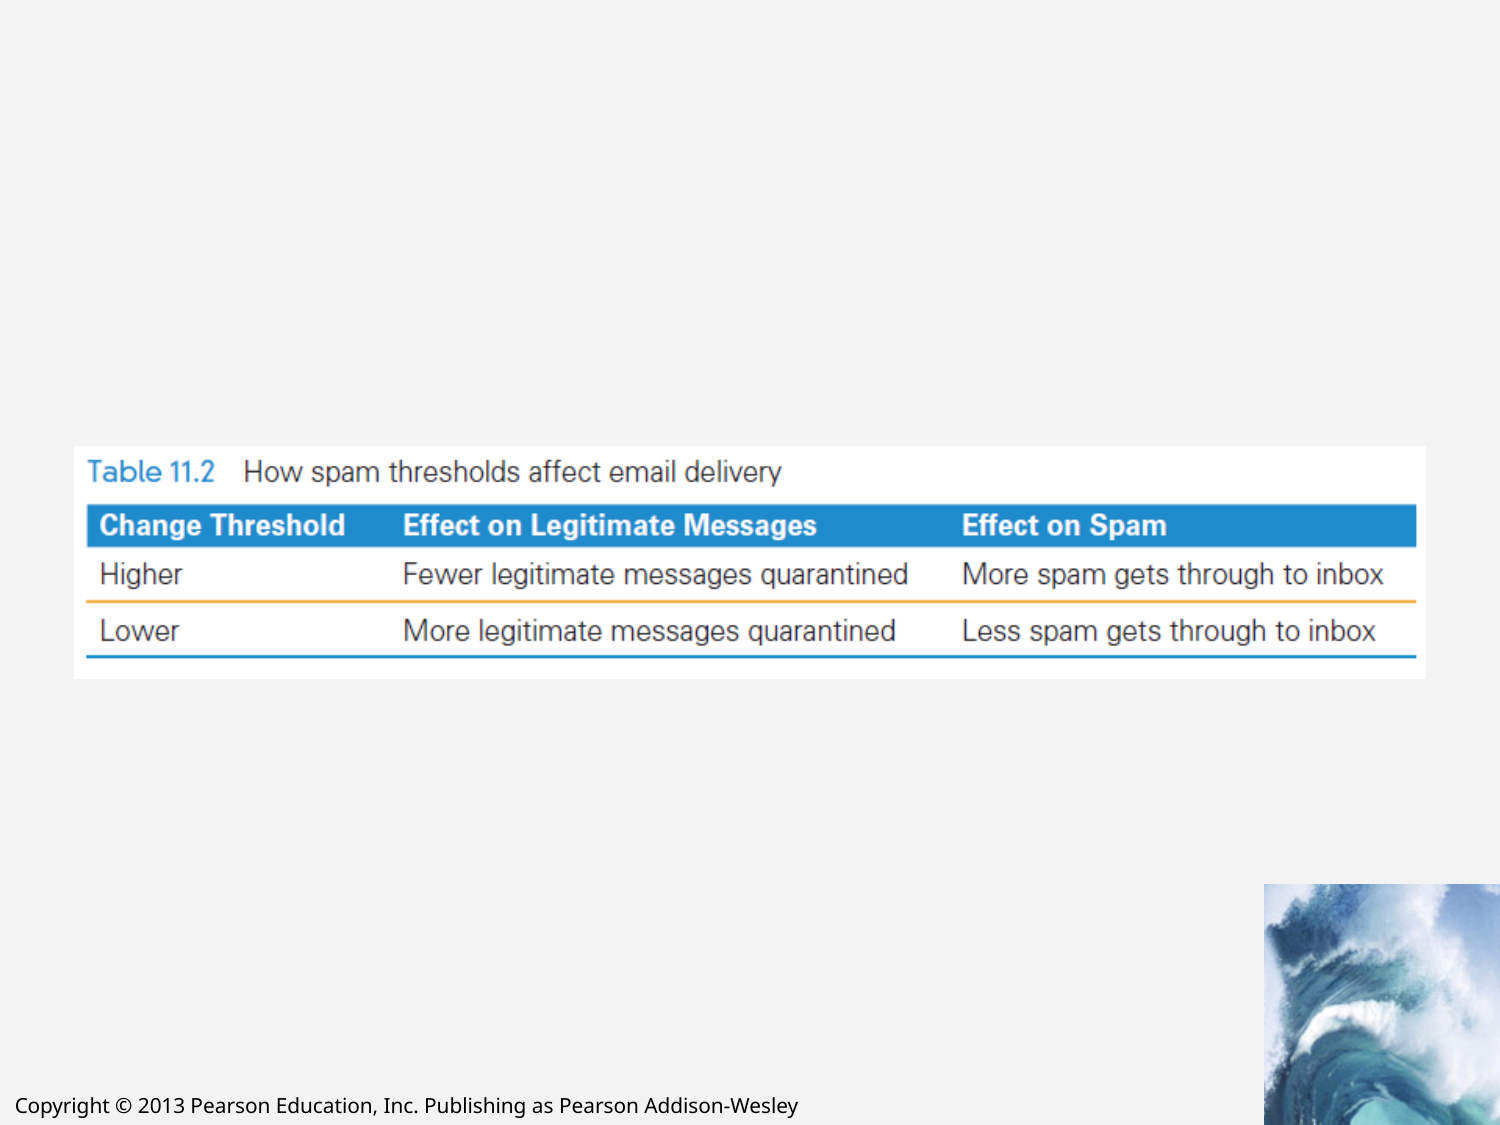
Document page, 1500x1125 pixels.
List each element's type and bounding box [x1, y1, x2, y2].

picture [1264, 884, 1500, 1125]
picture [73, 446, 1426, 679]
